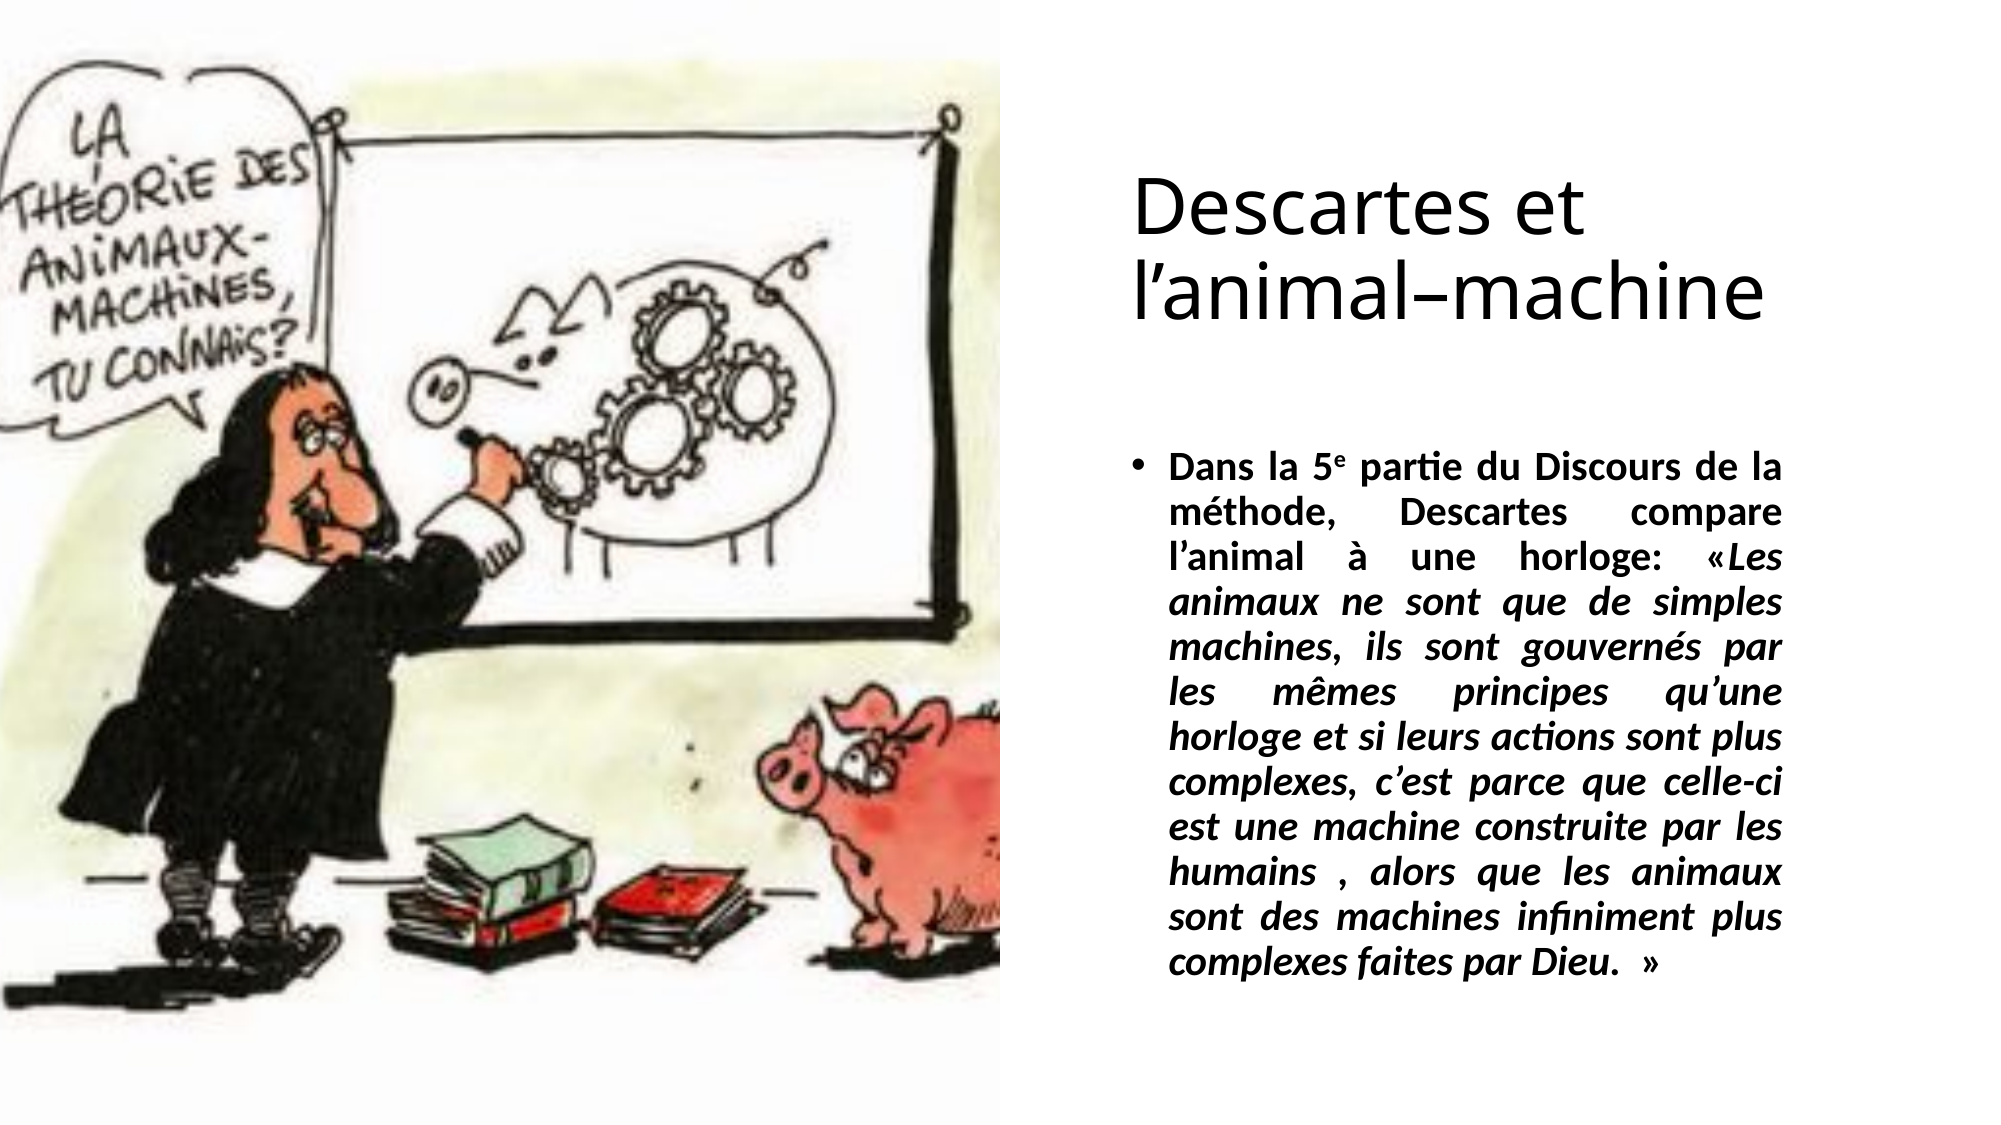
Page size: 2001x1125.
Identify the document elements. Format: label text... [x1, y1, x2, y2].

list Dans la 5e partie du Discours de la méthode, Descartes compare l’animal à une horloge: «Les animaux ne sont que de simples machines, ils sont gouvernés par les mêmes principes qu’une horloge et si leurs actions sont plus complexes, c’est parce que celle-ci est une machine construite par les humains , alors que les animaux sont des machines infiniment plus complexes faites par Dieu. » [1116, 405, 1798, 1024]
title Descartes et l’animal–machine [1116, 125, 1798, 379]
picture [0, 0, 1000, 1125]
